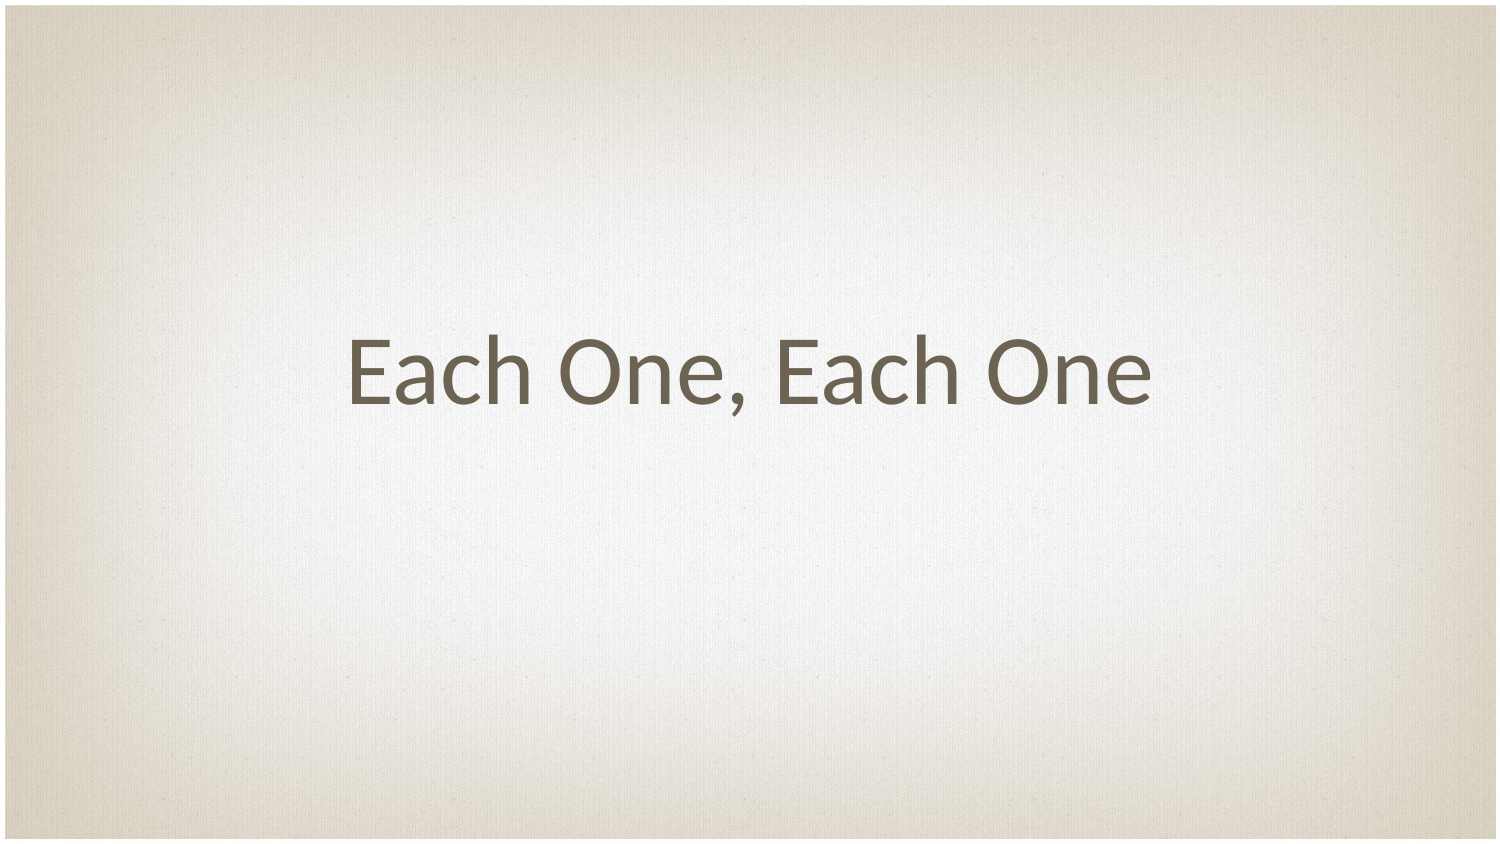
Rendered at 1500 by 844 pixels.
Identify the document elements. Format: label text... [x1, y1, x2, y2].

list Each One, Each One [75, 196, 1425, 754]
picture [0, 0, 1500, 844]
